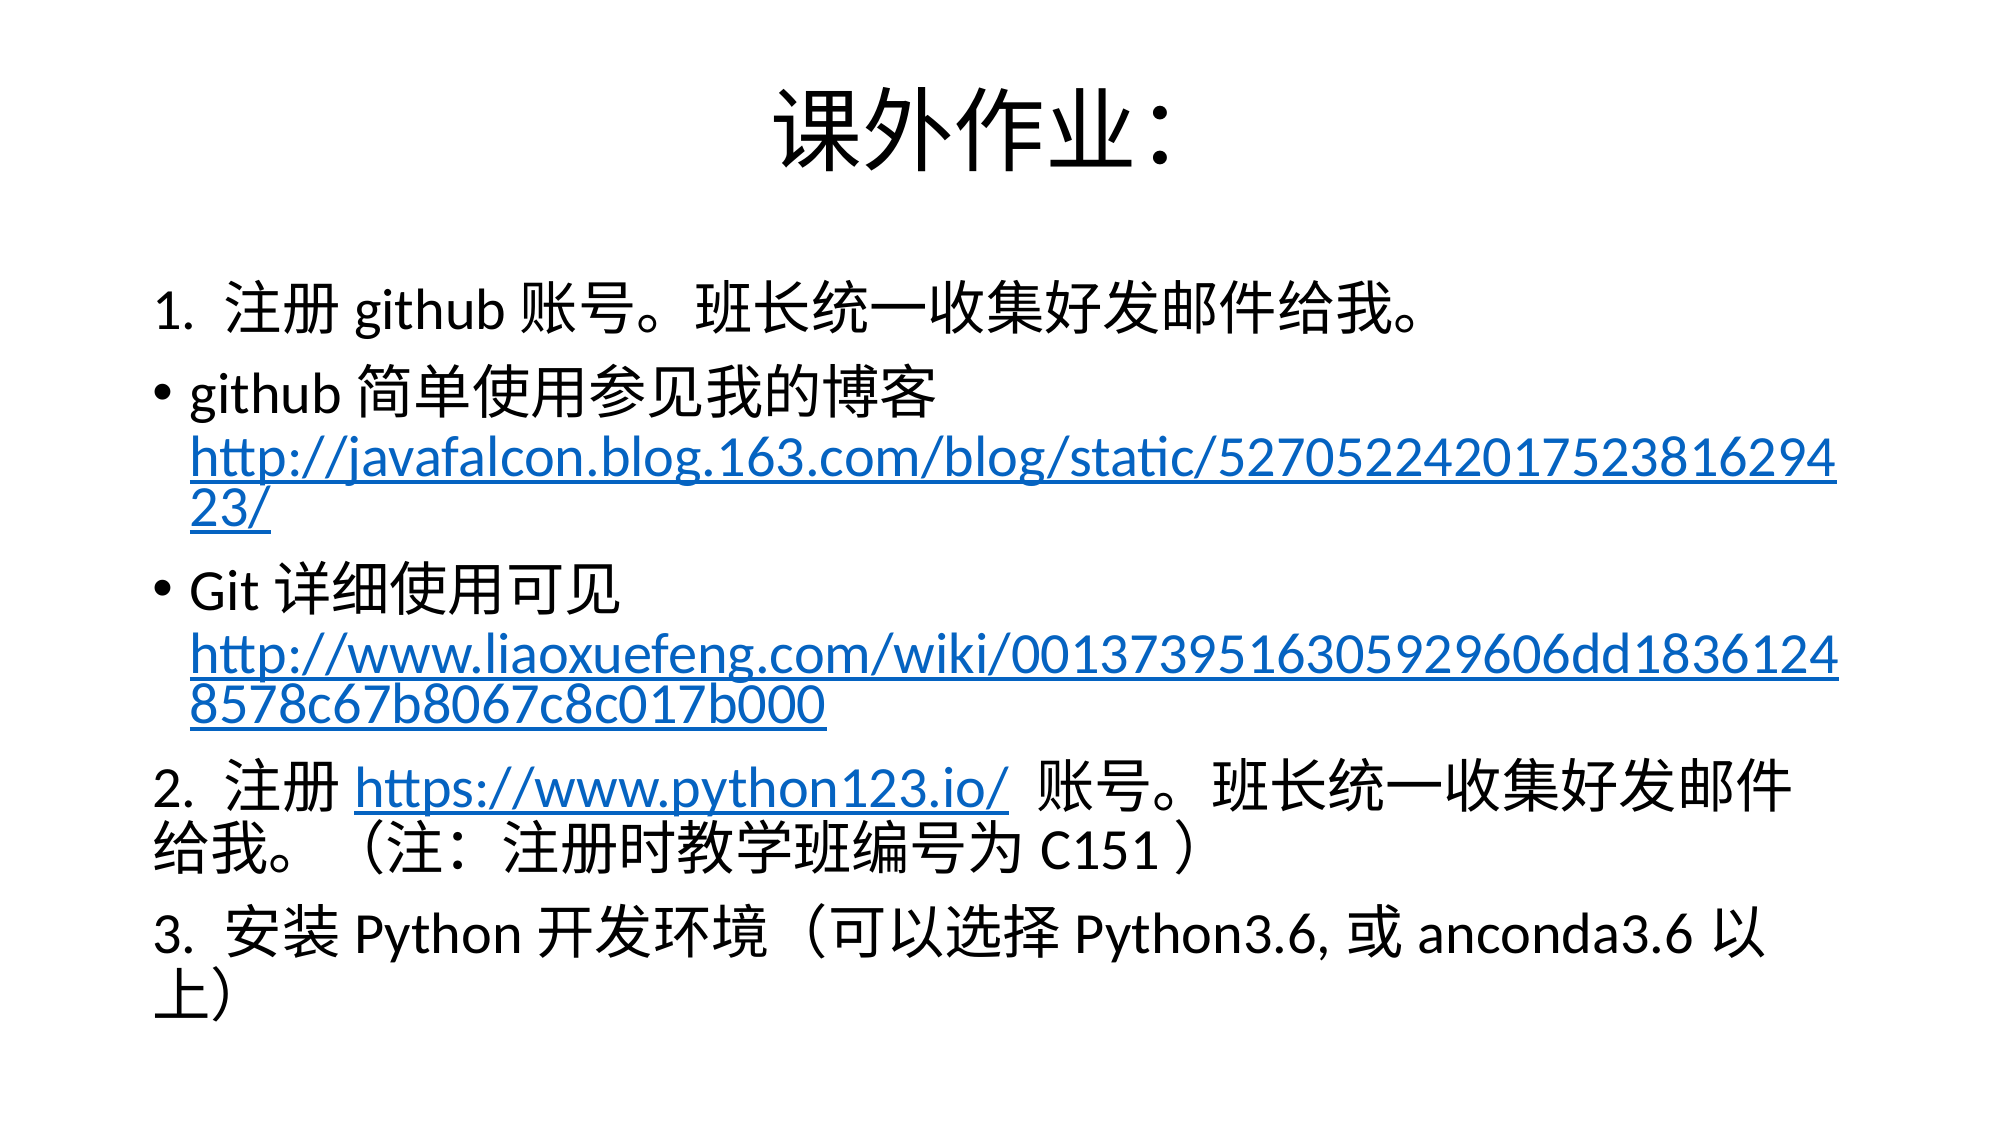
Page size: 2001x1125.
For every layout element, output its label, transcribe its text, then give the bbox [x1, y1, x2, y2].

list 1. 注册github账号。班长统一收集好发邮件给我。 github简单使用参见我的博客http://javafalcon.blog.163.com/blog/static/52705224201752381629423/ Git详细使用可见http://www.liaoxuefeng.com/wiki/0013739516305929606dd18361248578c67b8067c8c017b000 2. 注册https://www.python123.io/ 账号。班长统一收集好发邮件给我。（注：注册时教学班编号为C151） 3. 安装Python开发环境（可以选择Python3.6,或anconda3.6以上） [137, 272, 1863, 986]
title 课外作业： [137, 26, 1863, 244]
